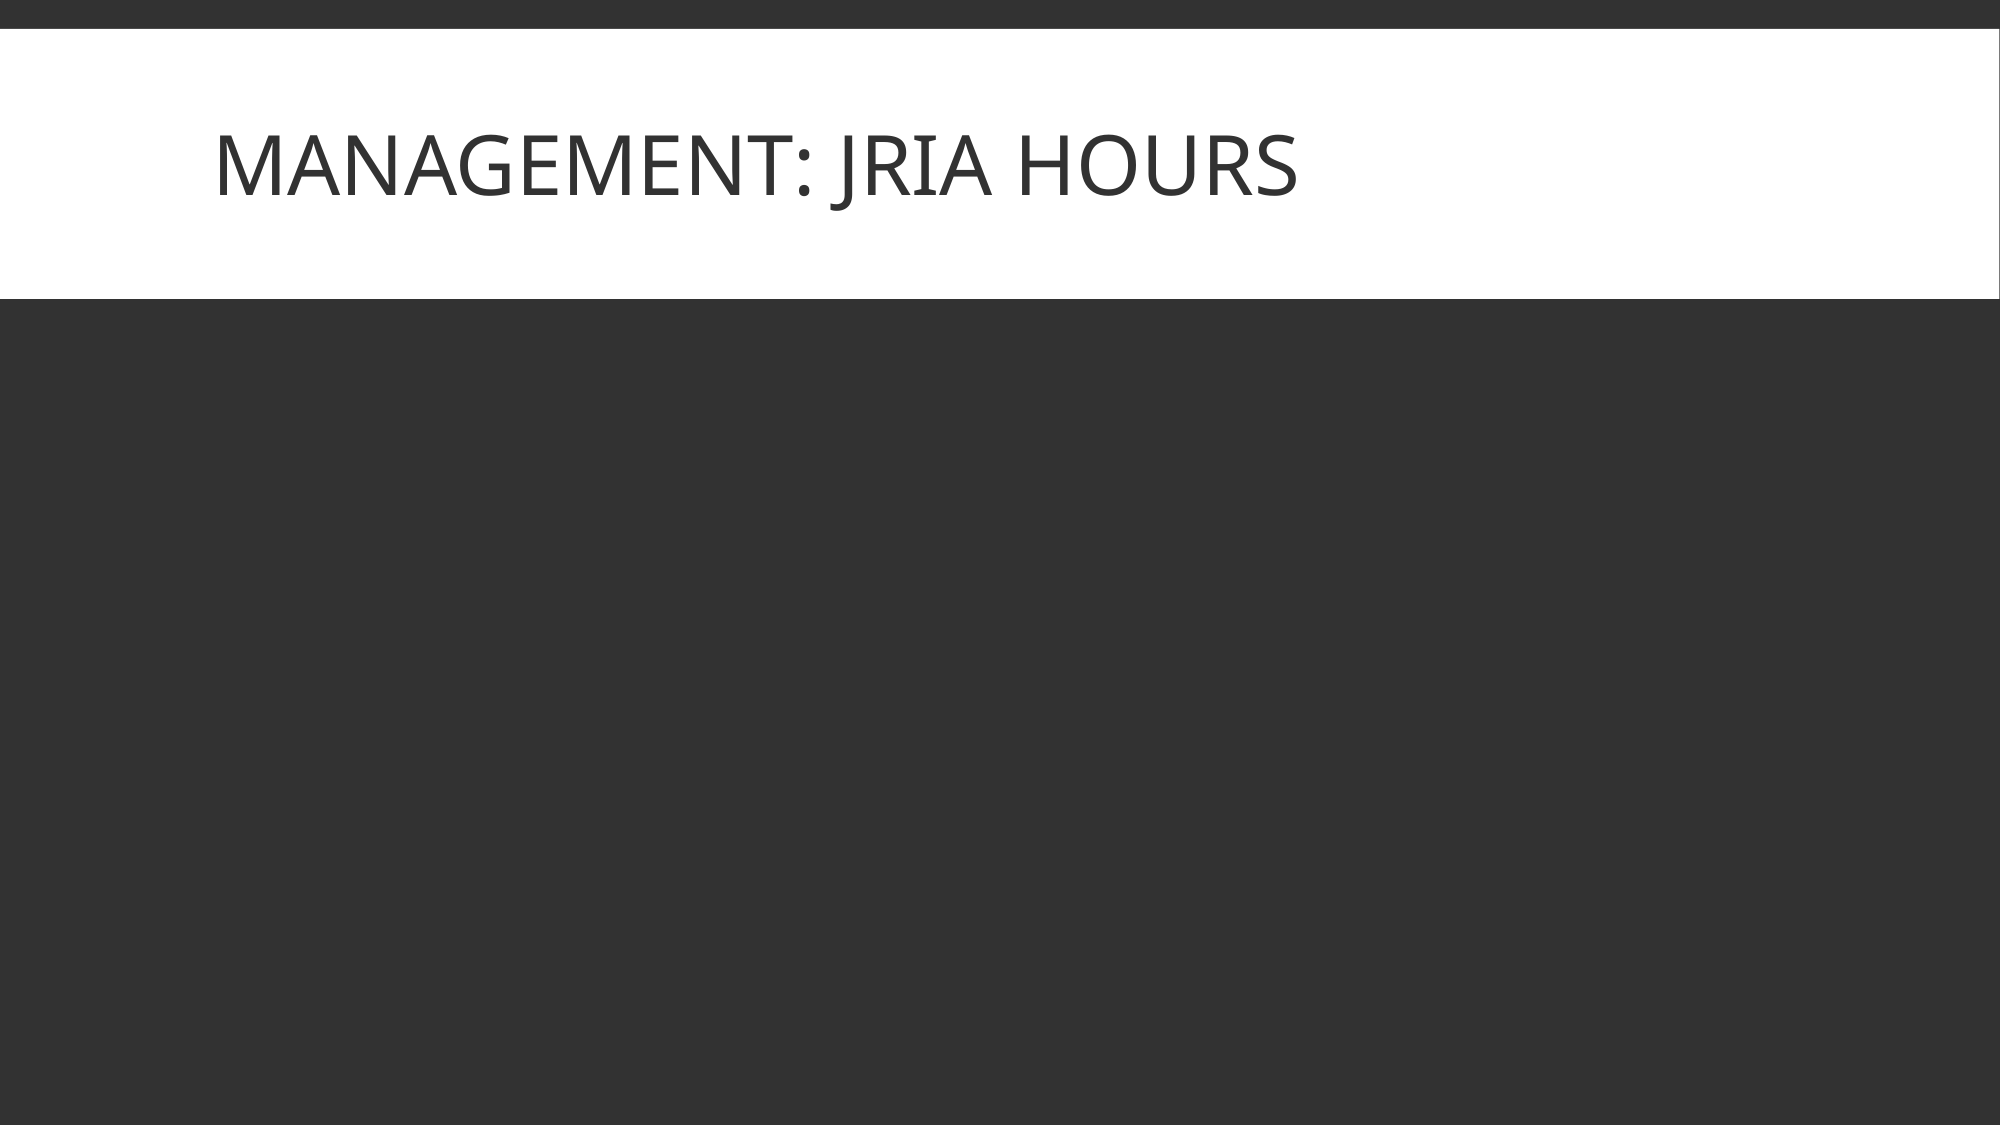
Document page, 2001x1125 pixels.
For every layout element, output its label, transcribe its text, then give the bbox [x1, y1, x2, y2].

title Management: JRIA hours [197, 46, 1803, 295]
